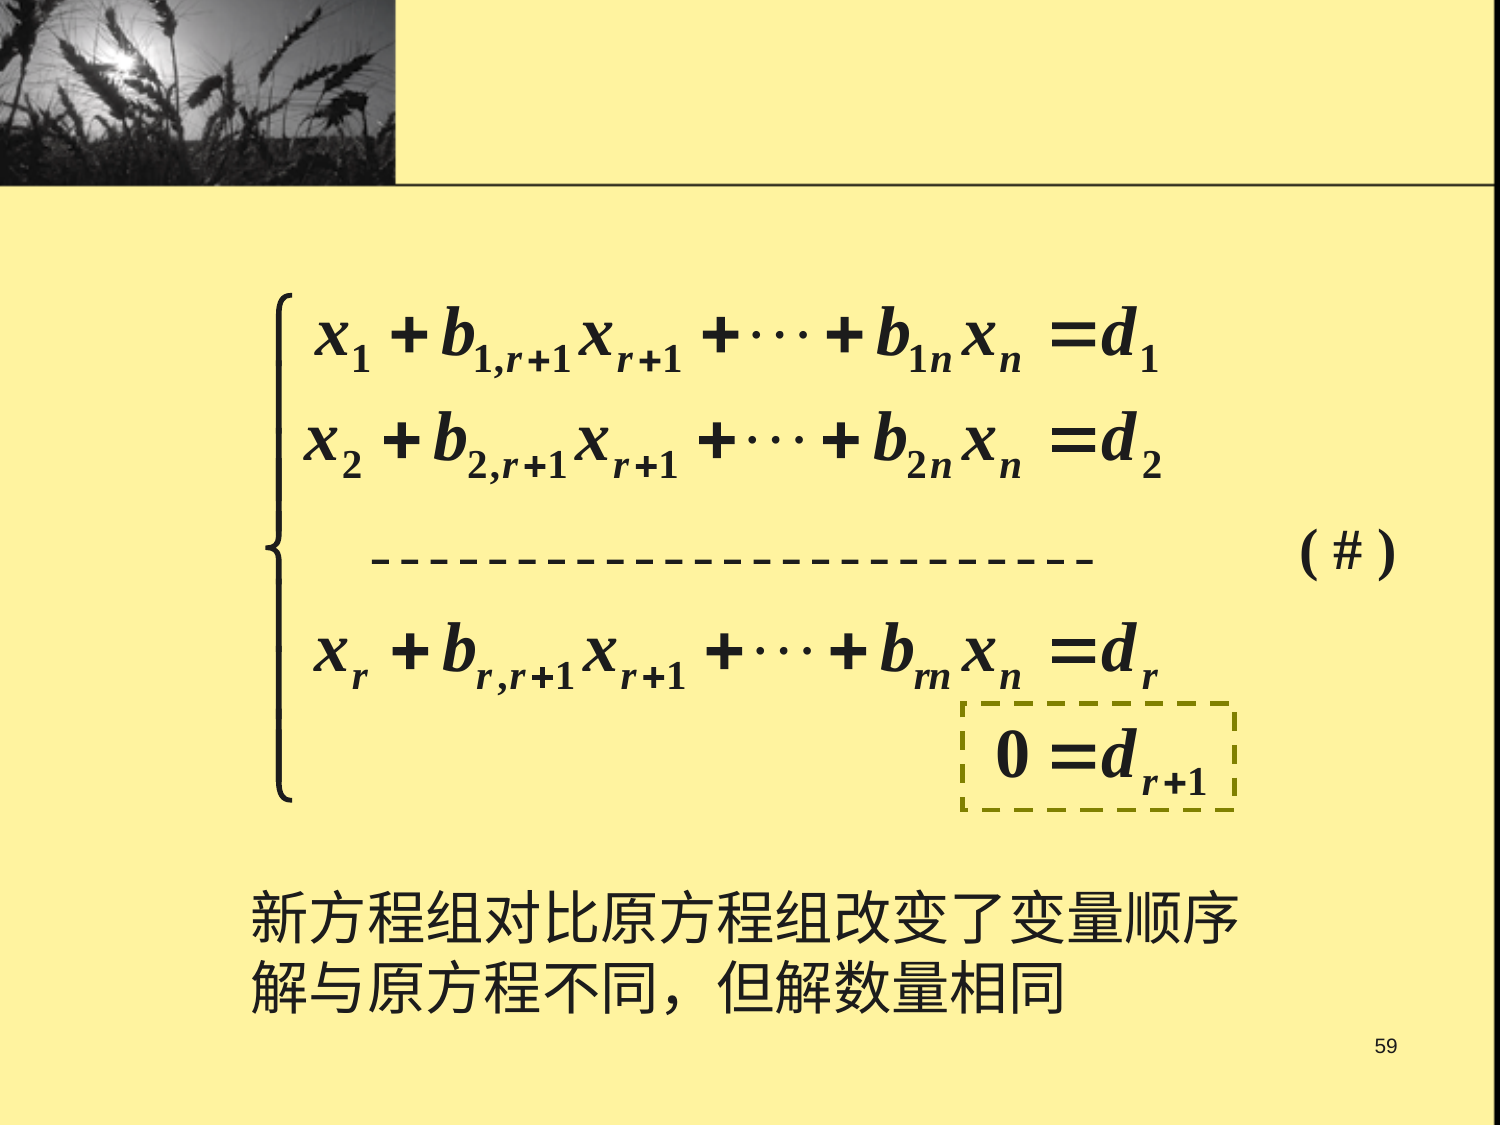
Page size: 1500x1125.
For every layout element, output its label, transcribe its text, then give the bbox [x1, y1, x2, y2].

text_box [1230, 703, 1235, 810]
picture [0, 0, 1500, 1125]
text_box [250, 278, 1226, 811]
slide_number 59 [1199, 1024, 1413, 1101]
text_box ( # ) [1285, 503, 1413, 589]
text_box 新方程组对比原方程组改变了变量顺序 解与原方程不同，但解数量相同 [235, 873, 1256, 1029]
